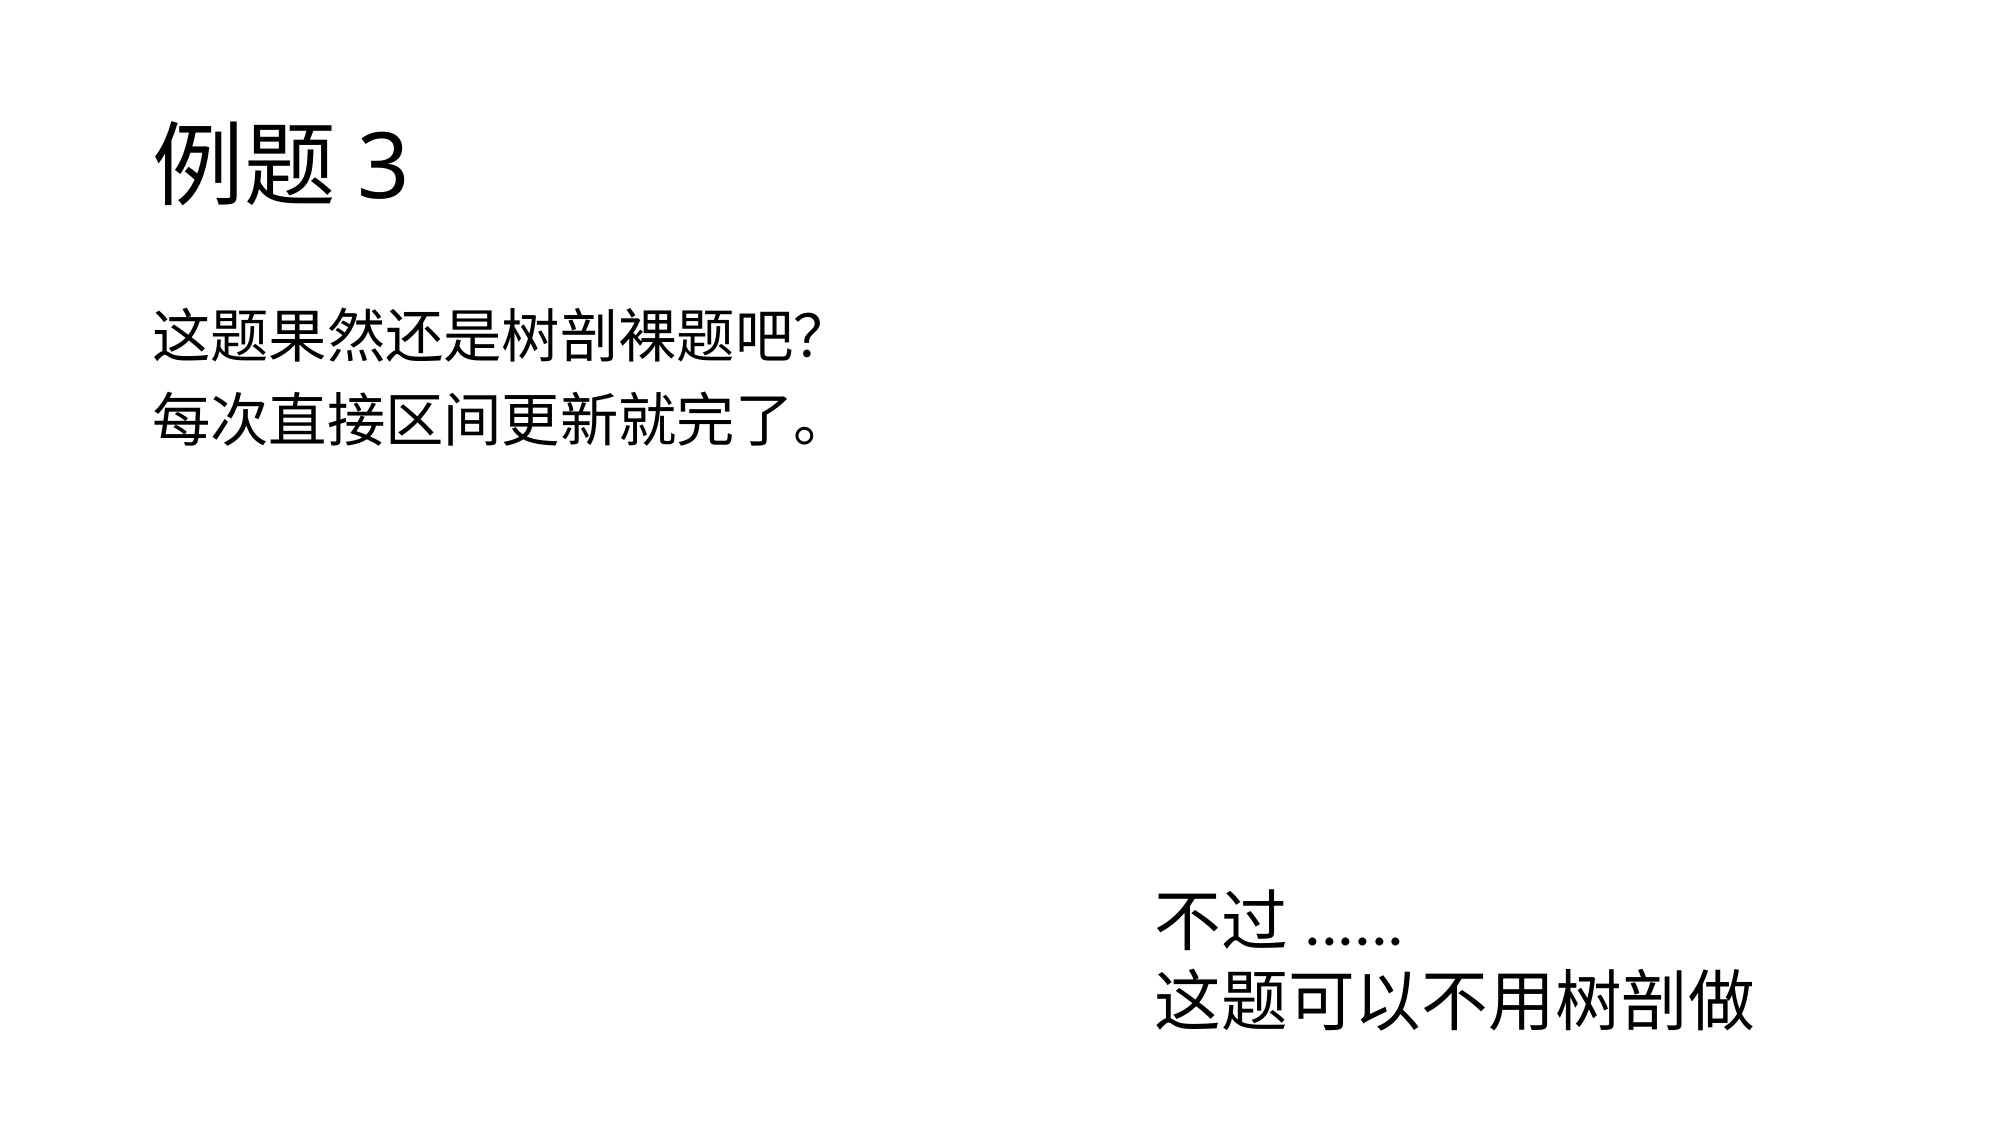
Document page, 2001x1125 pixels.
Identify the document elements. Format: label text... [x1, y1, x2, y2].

text_box 不过...... 这题可以不用树剖做 [1140, 871, 1808, 1047]
title 例题3 [137, 59, 1863, 278]
list 这题果然还是树剖裸题吧？ 每次直接区间更新就完了。 [137, 299, 1863, 1014]
